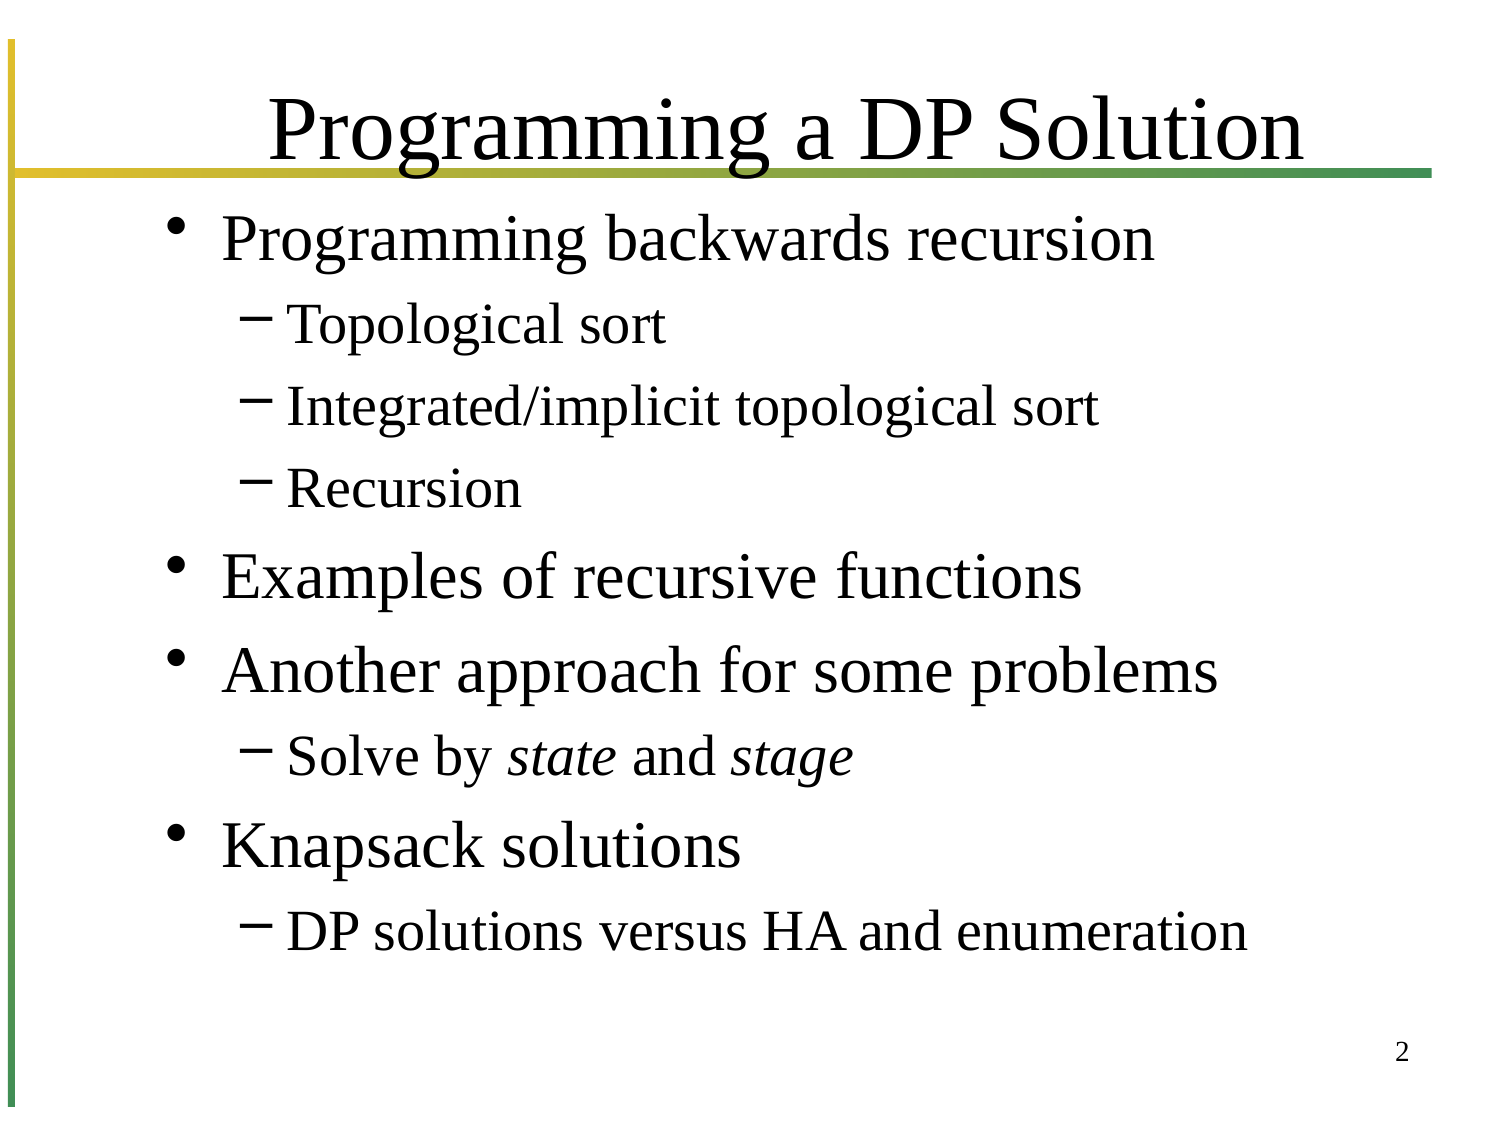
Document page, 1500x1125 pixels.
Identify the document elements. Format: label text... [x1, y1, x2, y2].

slide_number 2 [1048, 1024, 1426, 1103]
title Programming a DP Solution [150, 45, 1425, 186]
list Programming backwards recursion Topological sort Integrated/implicit topological sort Recursion Examples of recursive functions Another approach for some problems Solve by state and stage Knapsack solutions DP solutions versus HA and enumeration [150, 186, 1425, 1005]
